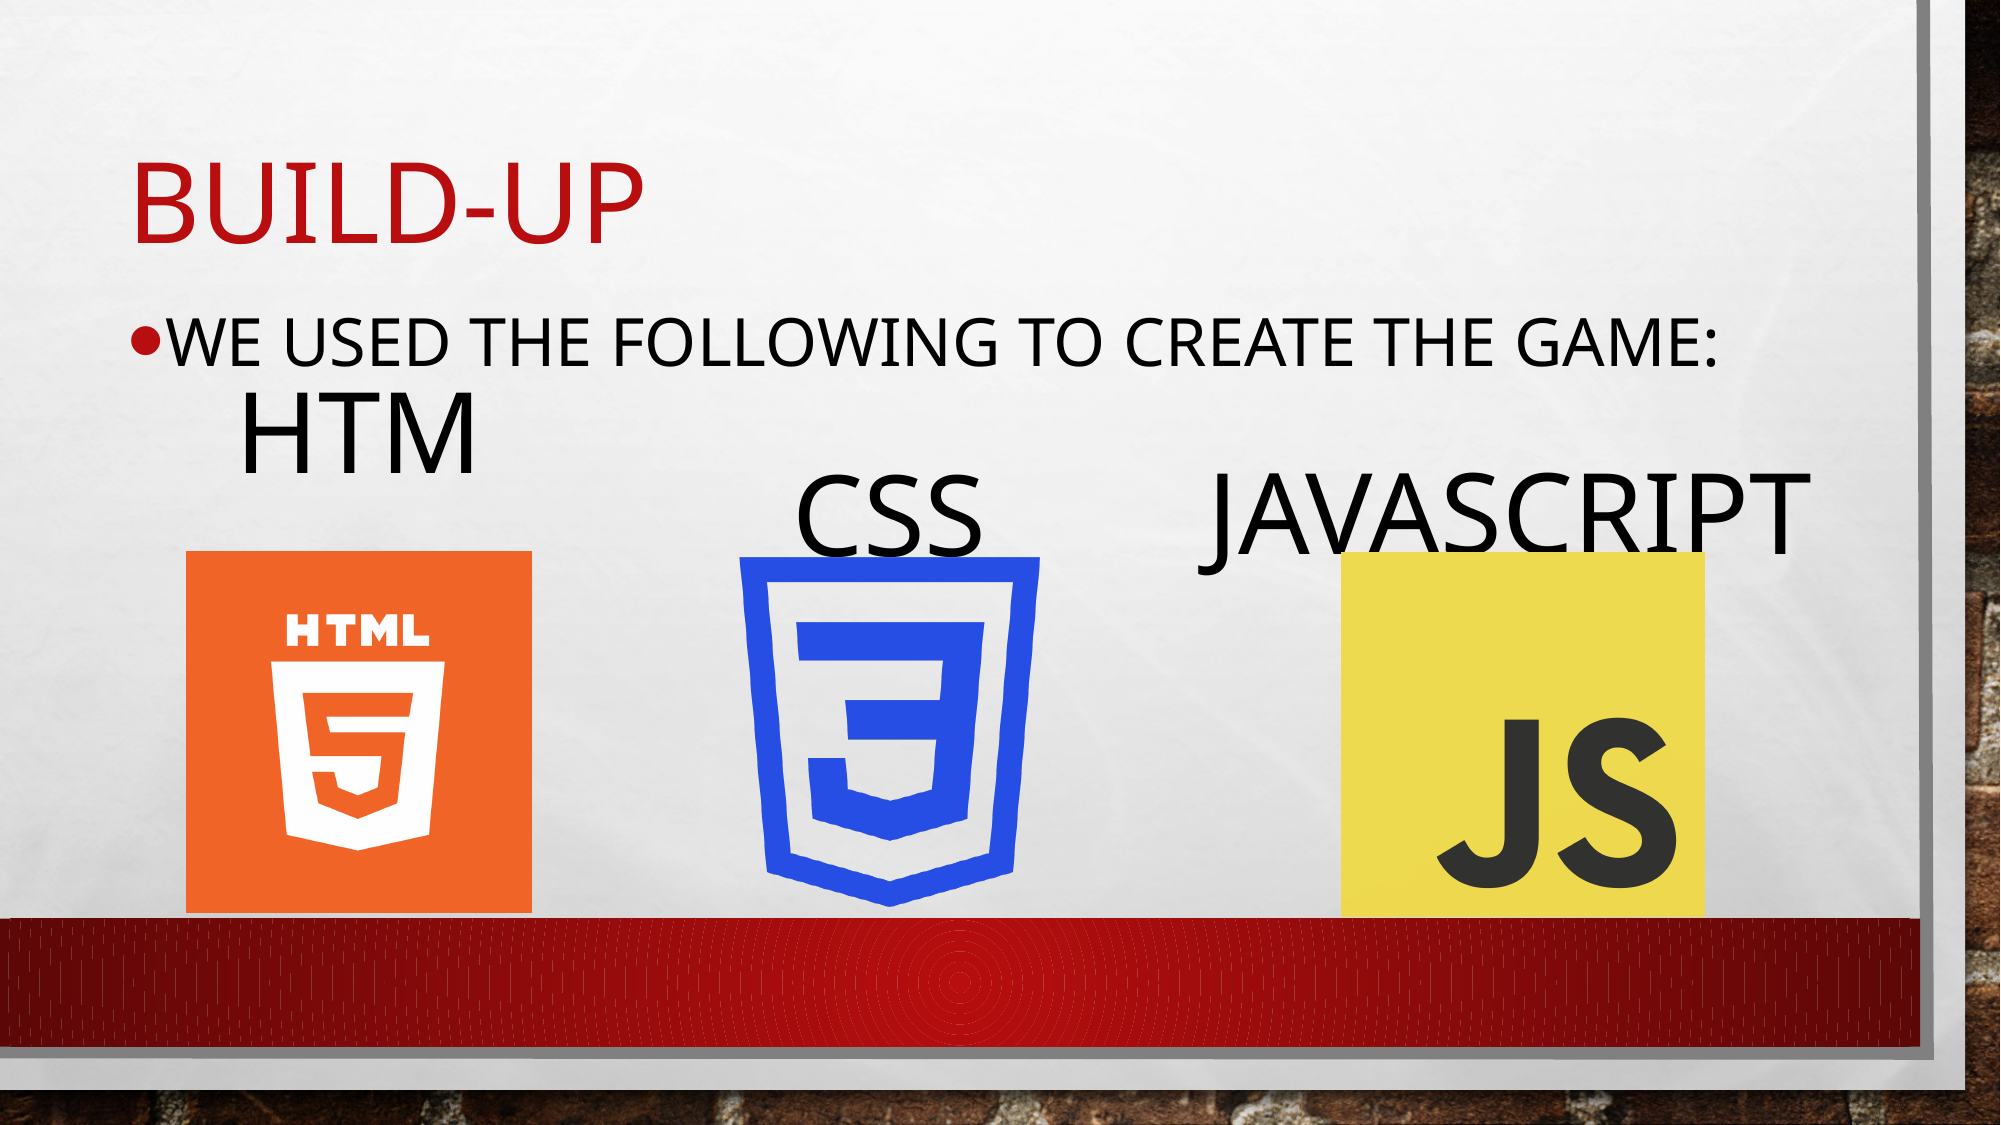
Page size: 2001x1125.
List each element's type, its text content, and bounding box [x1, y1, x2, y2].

picture [1340, 552, 1705, 917]
text_box css [734, 383, 1045, 531]
text_box HTML [204, 381, 515, 550]
title Build-up [112, 112, 1818, 227]
picture [0, 0, 2000, 1125]
picture [689, 531, 1090, 933]
picture [186, 550, 532, 913]
text_box javascript [1110, 381, 1910, 610]
list We used the following to create the game: [112, 227, 1818, 437]
